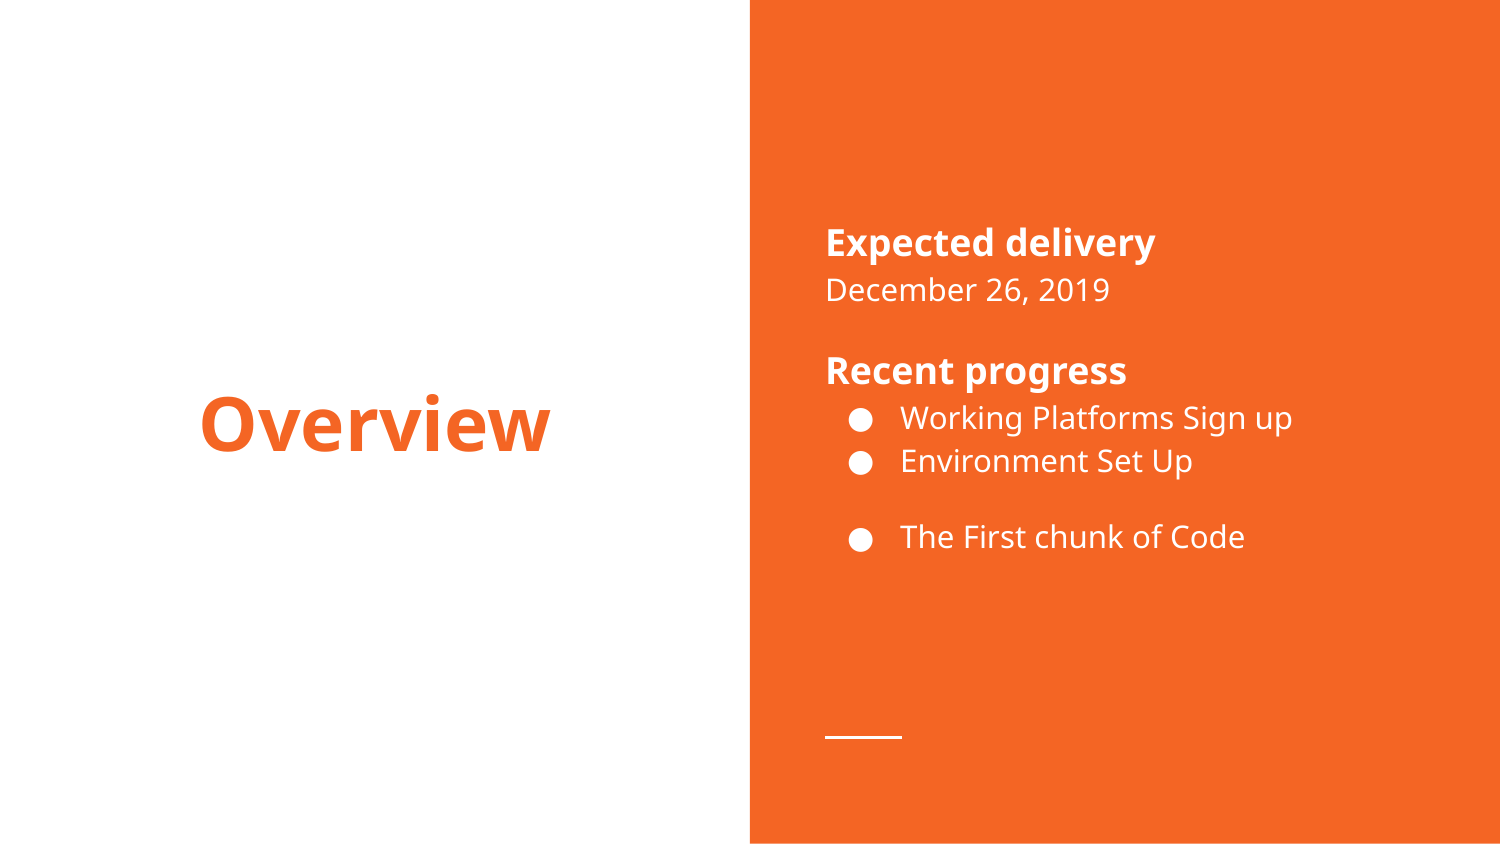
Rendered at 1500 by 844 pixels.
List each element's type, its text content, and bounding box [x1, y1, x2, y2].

list Expected delivery December 26, 2019 Recent progress Working Platforms Sign up Environment Set Up The First chunk of Code [810, 118, 1440, 725]
title Overview [43, 313, 708, 530]
